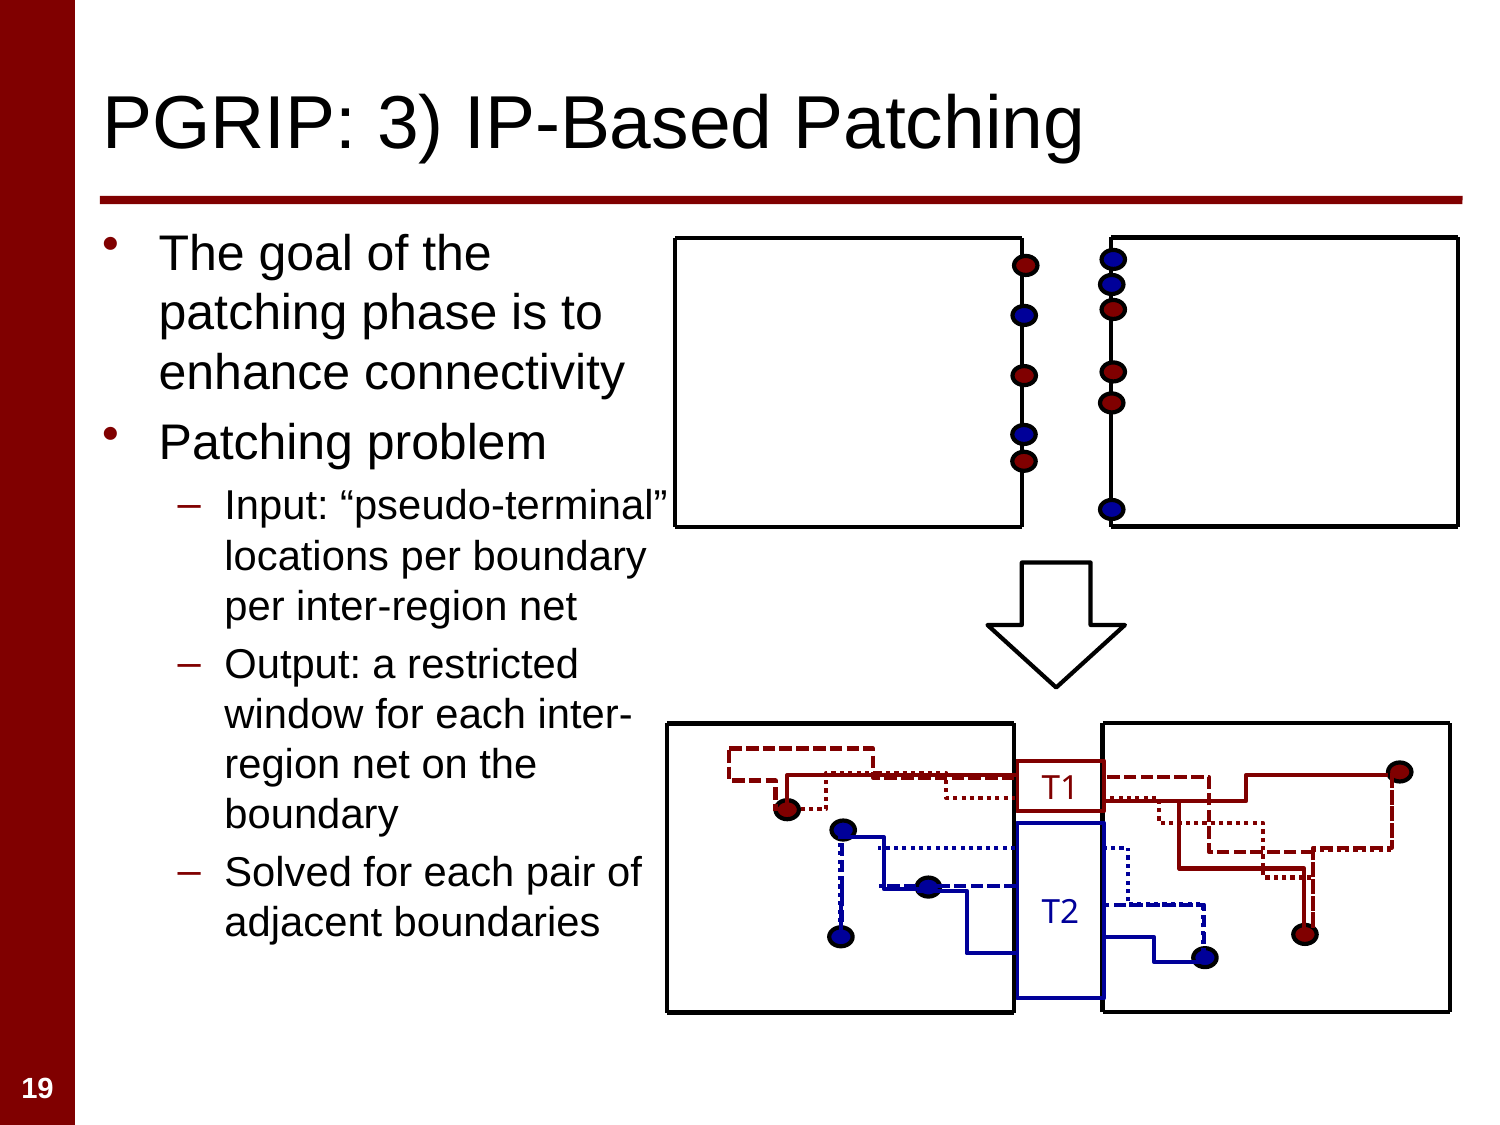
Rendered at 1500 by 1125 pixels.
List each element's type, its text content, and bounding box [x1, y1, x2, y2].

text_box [728, 748, 1392, 962]
text_box [985, 560, 1127, 690]
text_box [1027, 304, 1039, 327]
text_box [666, 723, 1015, 1013]
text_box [1395, 762, 1412, 968]
text_box [1027, 364, 1039, 387]
text_box [1097, 392, 1105, 414]
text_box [1110, 237, 1459, 527]
text_box [1027, 423, 1038, 446]
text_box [773, 772, 1392, 961]
text_box [1097, 274, 1105, 295]
title PGRIP: 3) IP-Based Patching [87, 37, 1463, 200]
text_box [1019, 977, 1105, 999]
list The goal of the patching phase is to enhance connectivity Patching problem Input: “pseudo-terminal” locations per boundary per inter-region net Output: a restricted window for each inter-region net on the boundary Solved for each pair of adjacent boundaries [87, 212, 688, 1088]
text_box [674, 237, 1023, 528]
text_box [1027, 253, 1040, 277]
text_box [1102, 722, 1451, 1013]
text_box [1027, 449, 1038, 473]
text_box [1099, 250, 1105, 269]
text_box [1099, 300, 1105, 319]
text_box [1099, 362, 1105, 382]
text_box [1097, 499, 1105, 520]
